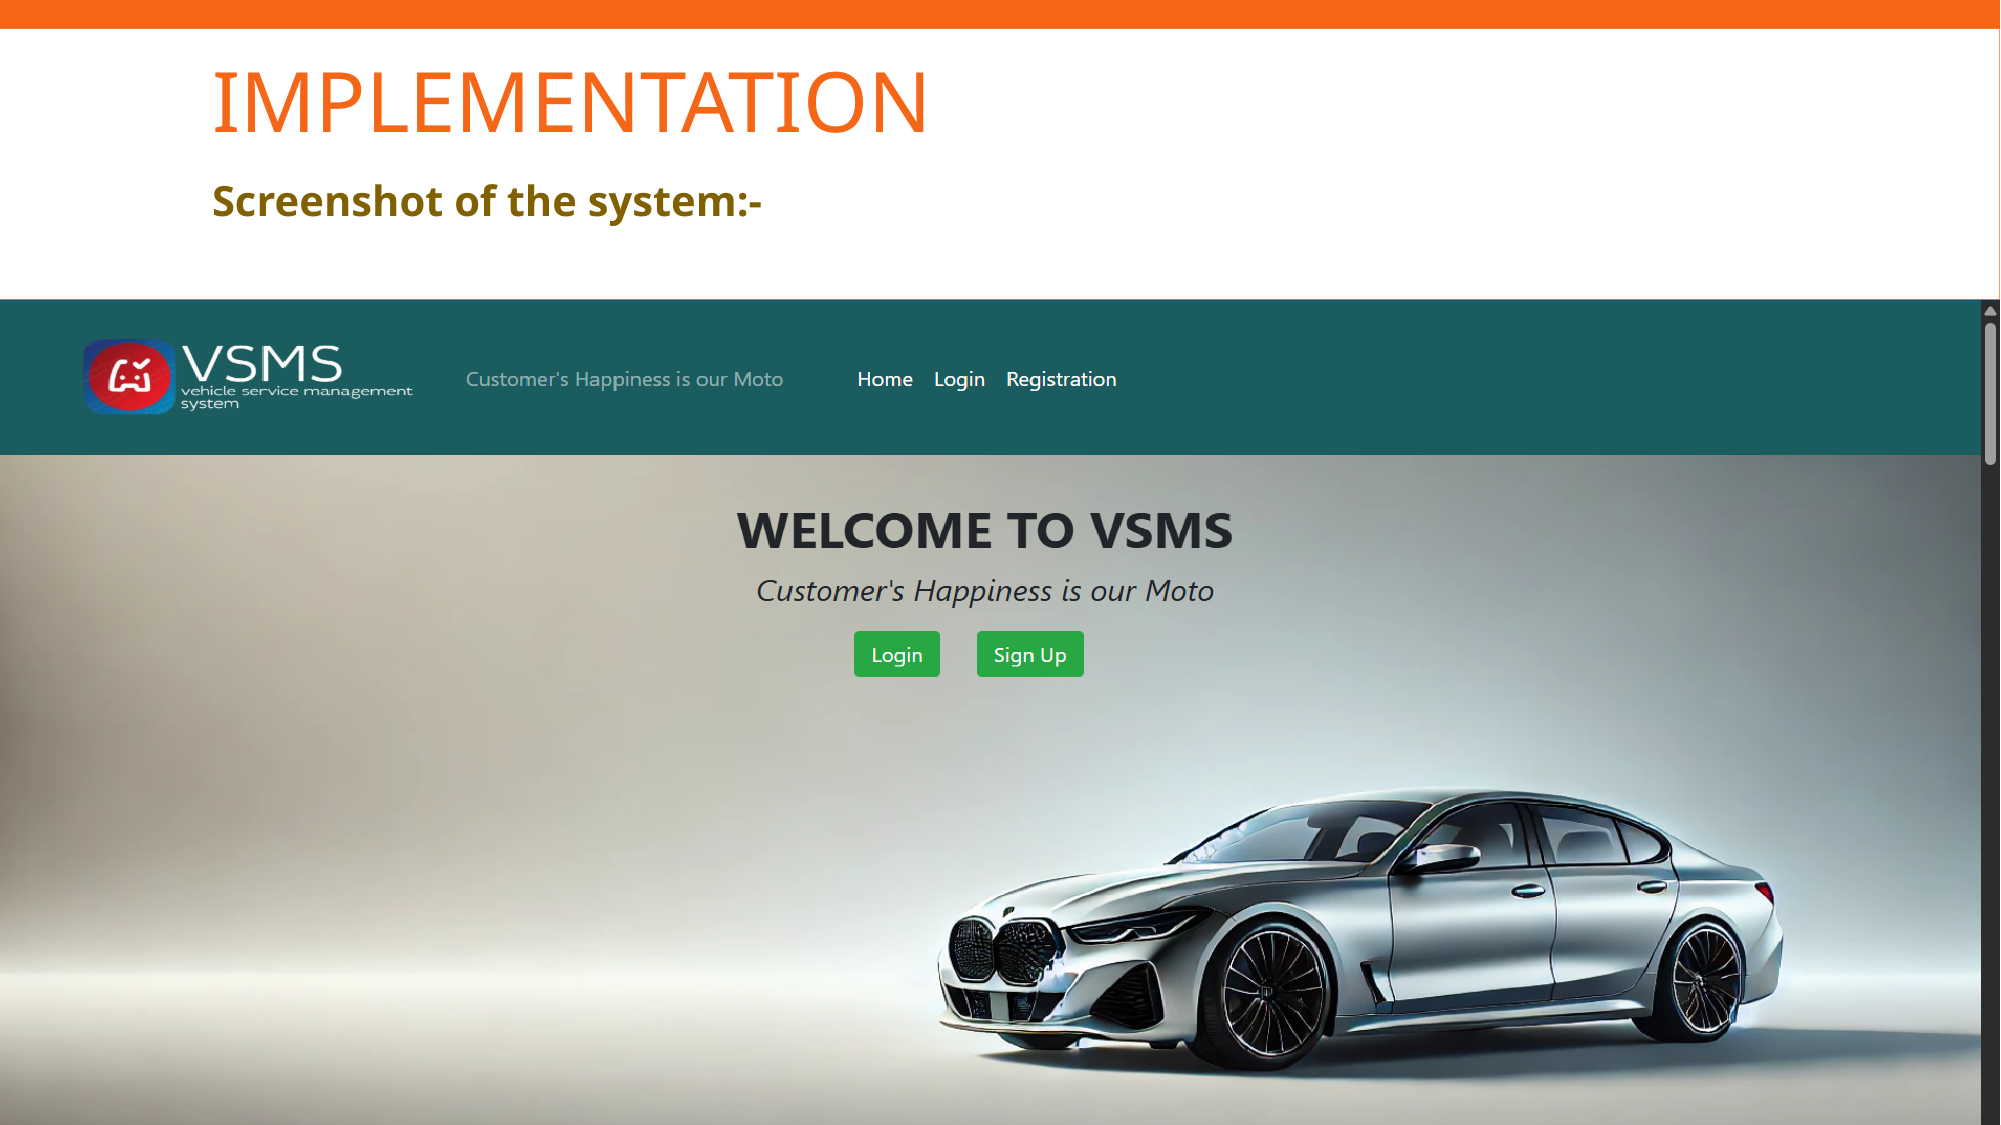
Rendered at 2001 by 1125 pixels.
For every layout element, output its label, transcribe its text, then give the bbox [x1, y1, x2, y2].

text_box Screenshot of the system:- [197, 167, 1004, 233]
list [0, 299, 2000, 1125]
title implementation [197, 46, 1803, 168]
